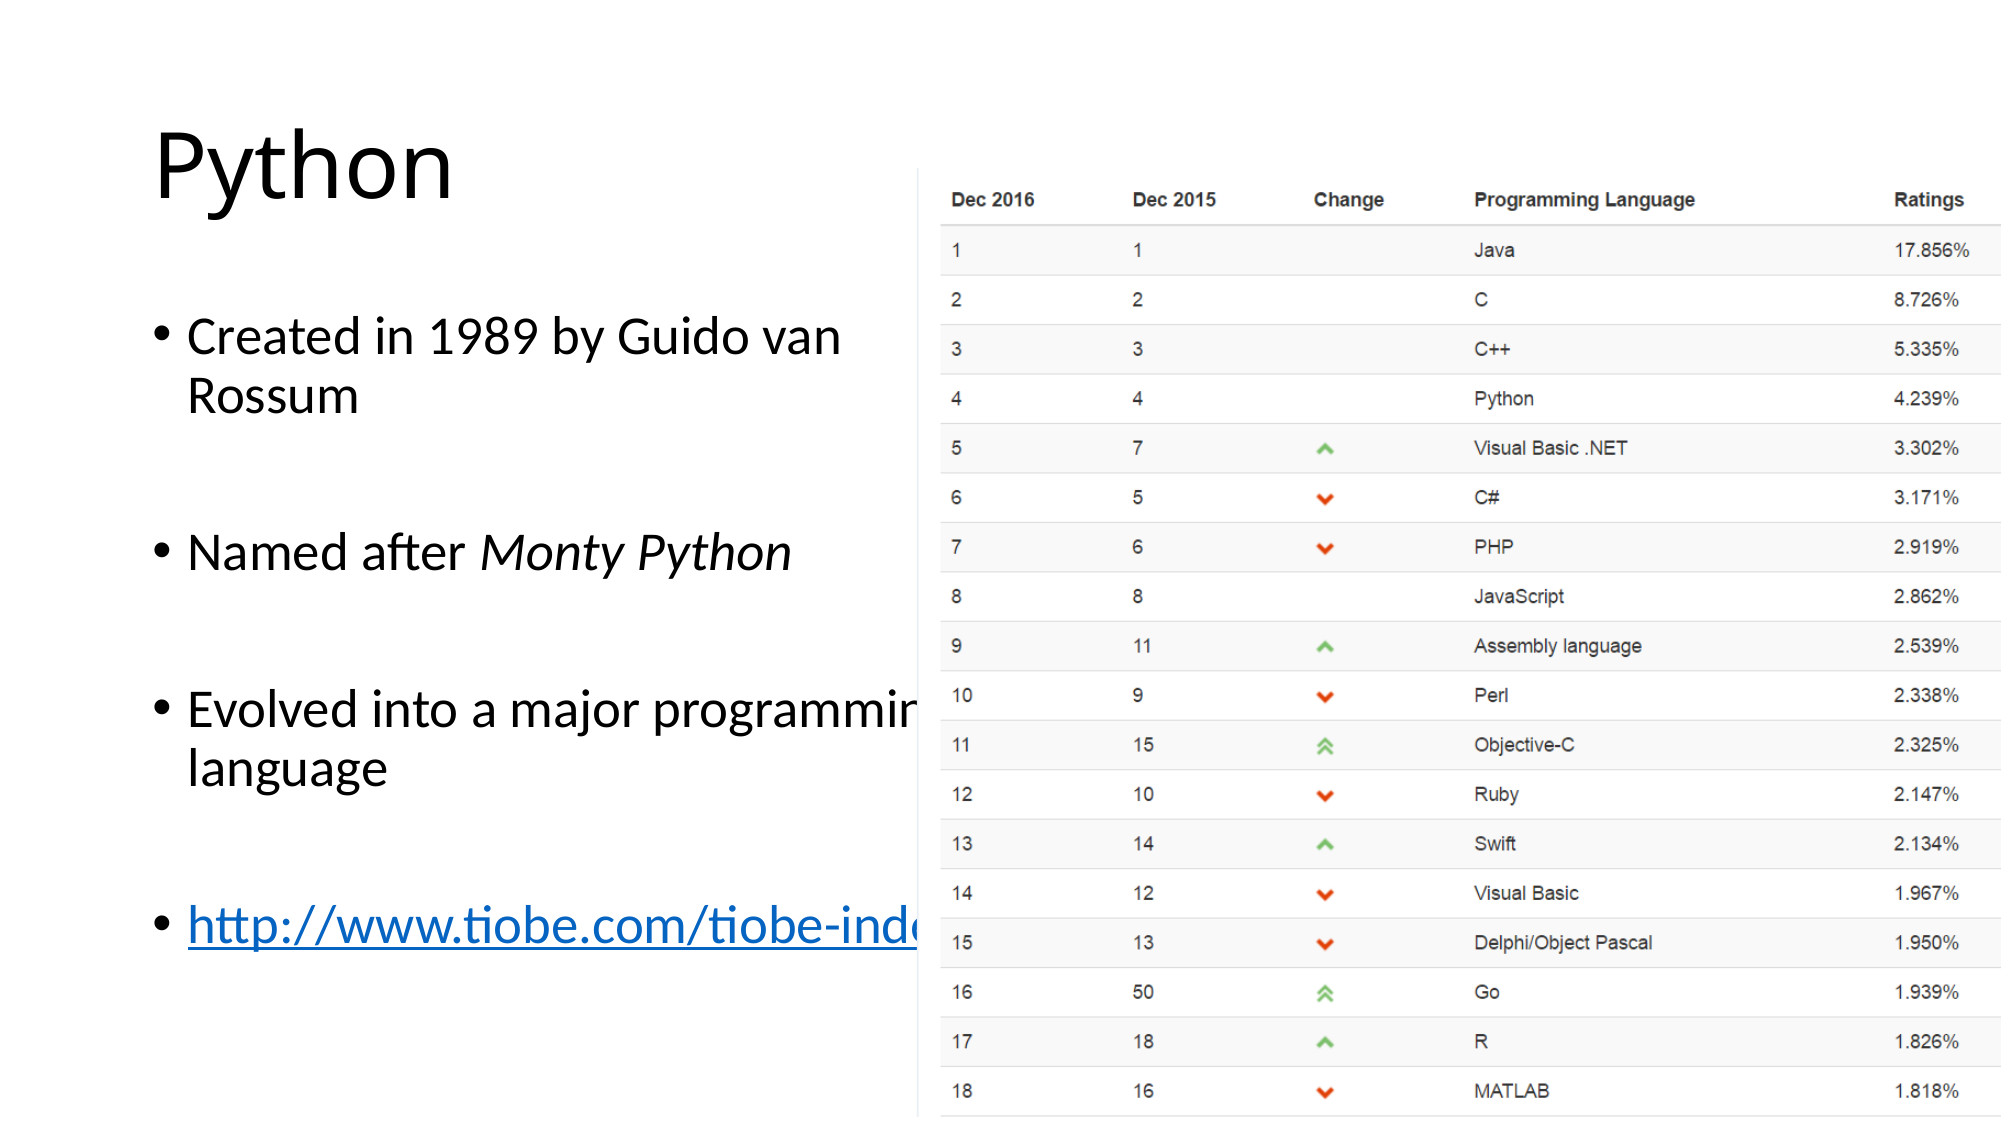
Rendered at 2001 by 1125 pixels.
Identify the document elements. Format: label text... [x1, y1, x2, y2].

picture [916, 168, 2001, 1117]
list Created in 1989 by Guido van Rossum Named after Monty Python Evolved into a major programming language http://www.tiobe.com/tiobe-index/ [137, 299, 916, 1014]
title Python [137, 59, 1863, 278]
